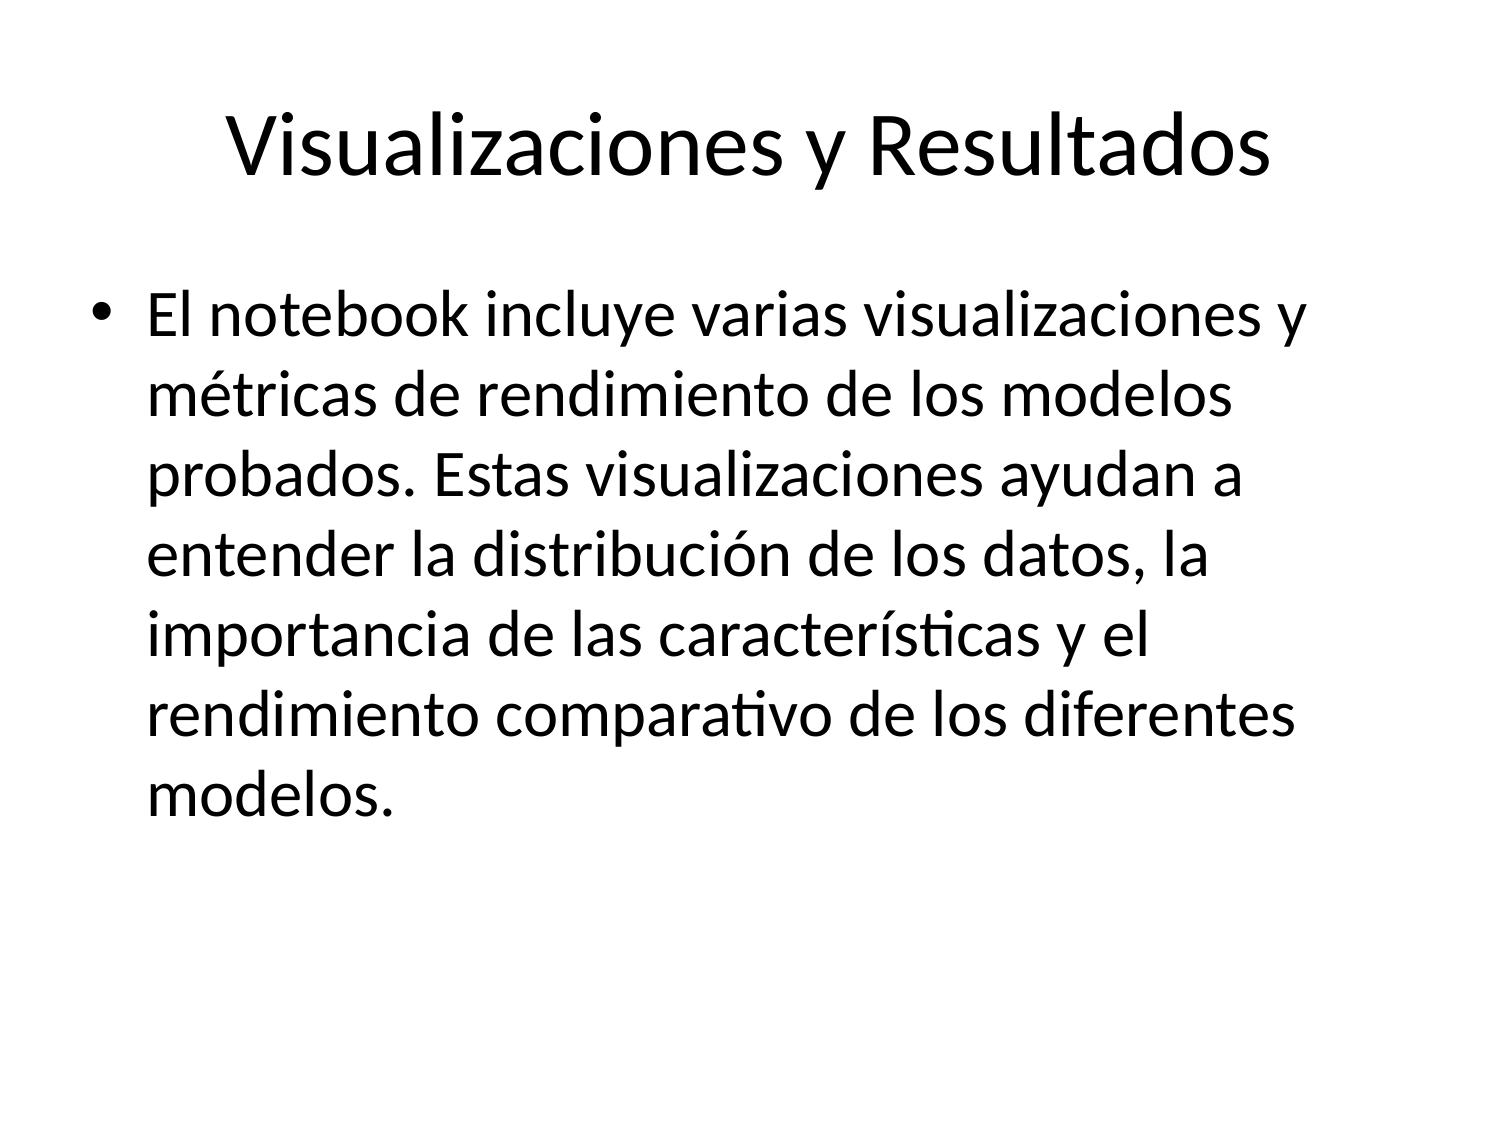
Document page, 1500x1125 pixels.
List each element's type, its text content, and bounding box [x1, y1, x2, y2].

list El notebook incluye varias visualizaciones y métricas de rendimiento de los modelos probados. Estas visualizaciones ayudan a entender la distribución de los datos, la importancia de las características y el rendimiento comparativo de los diferentes modelos. [75, 262, 1425, 1005]
title Visualizaciones y Resultados [75, 45, 1425, 233]
